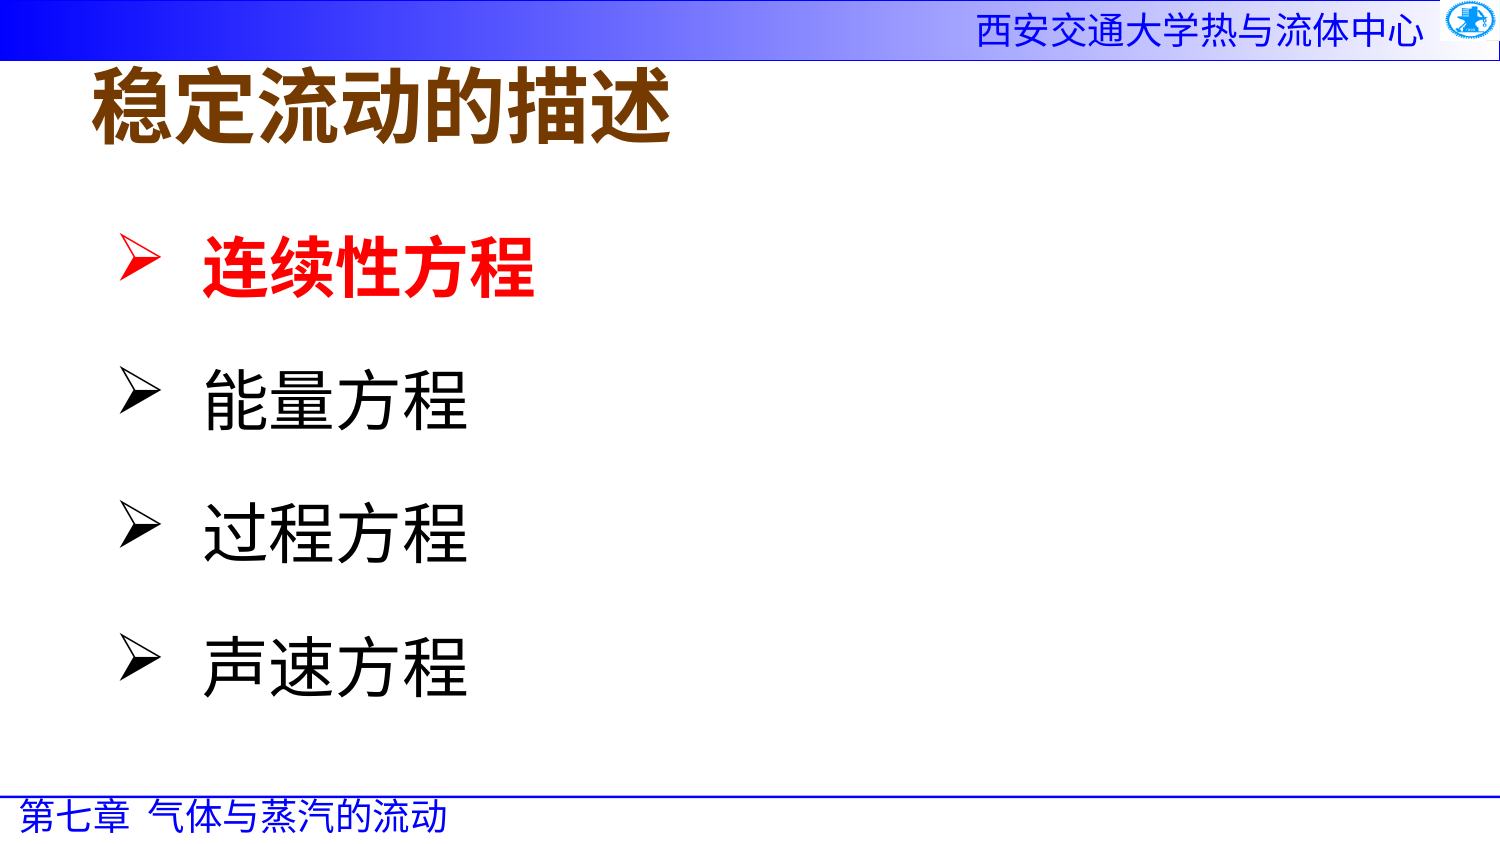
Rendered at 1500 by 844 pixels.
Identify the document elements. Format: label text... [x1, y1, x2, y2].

title 稳定流动的描述 [75, 33, 1425, 175]
list 连续性方程 能量方程 过程方程 声速方程 [99, 178, 1300, 735]
picture [1440, 0, 1500, 41]
